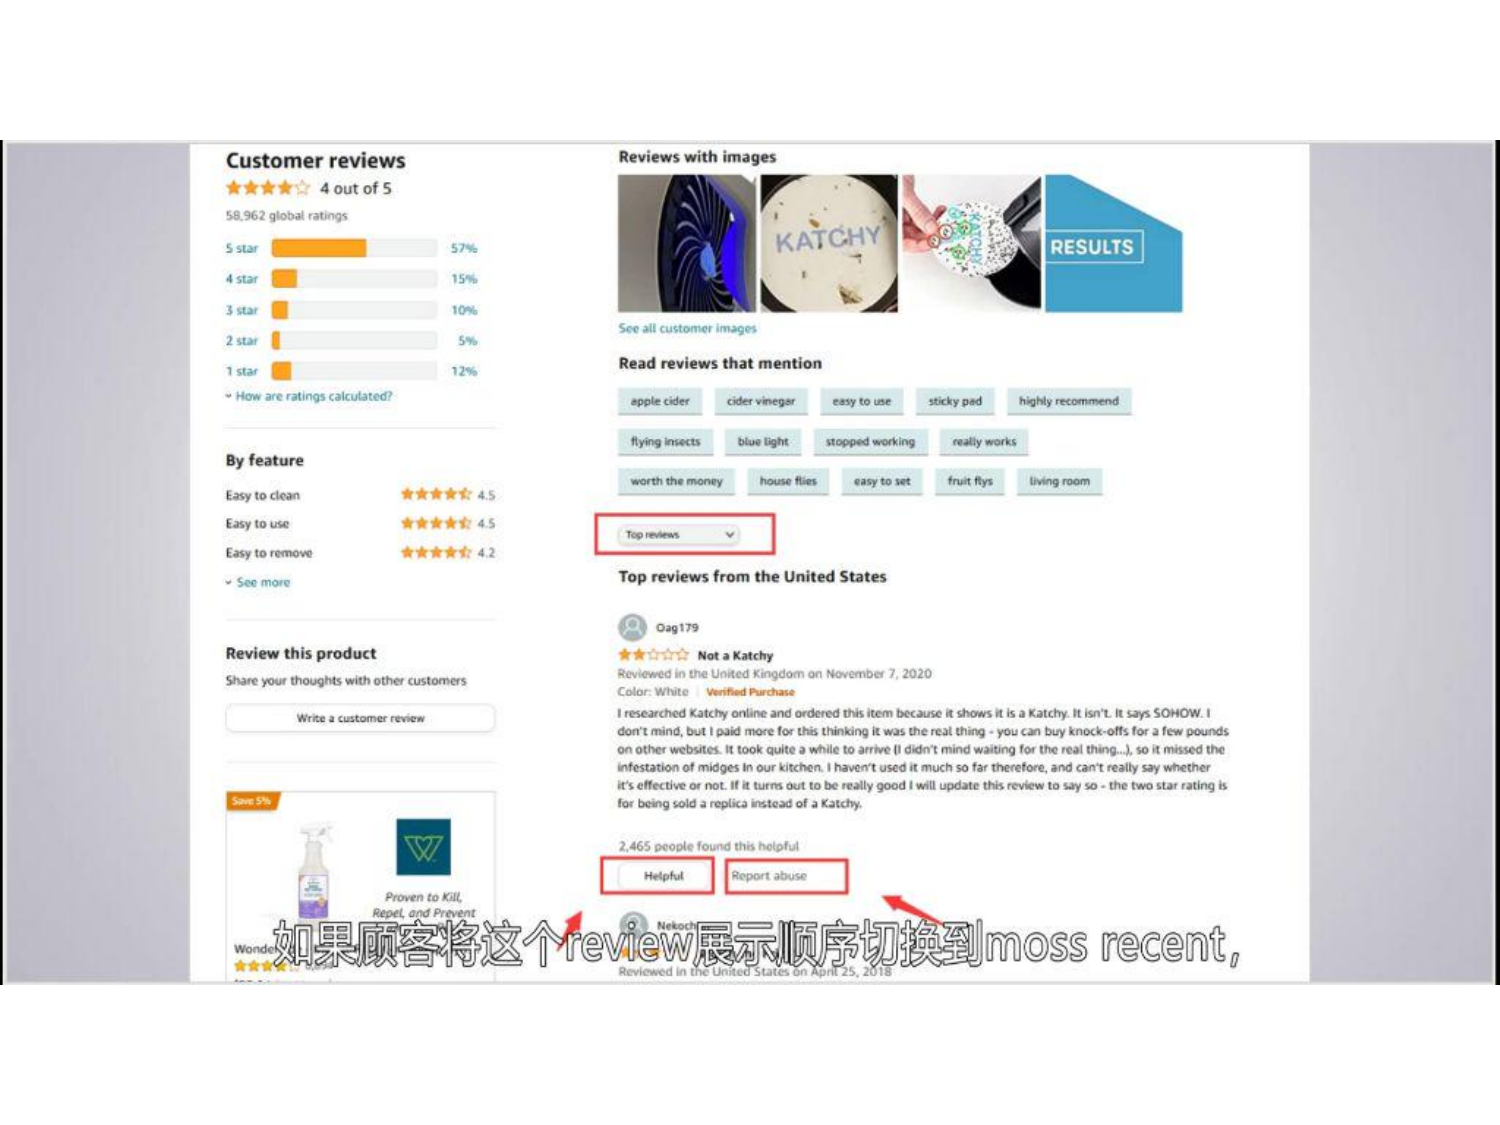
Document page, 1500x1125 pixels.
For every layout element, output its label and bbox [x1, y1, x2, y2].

picture [0, 140, 1500, 985]
